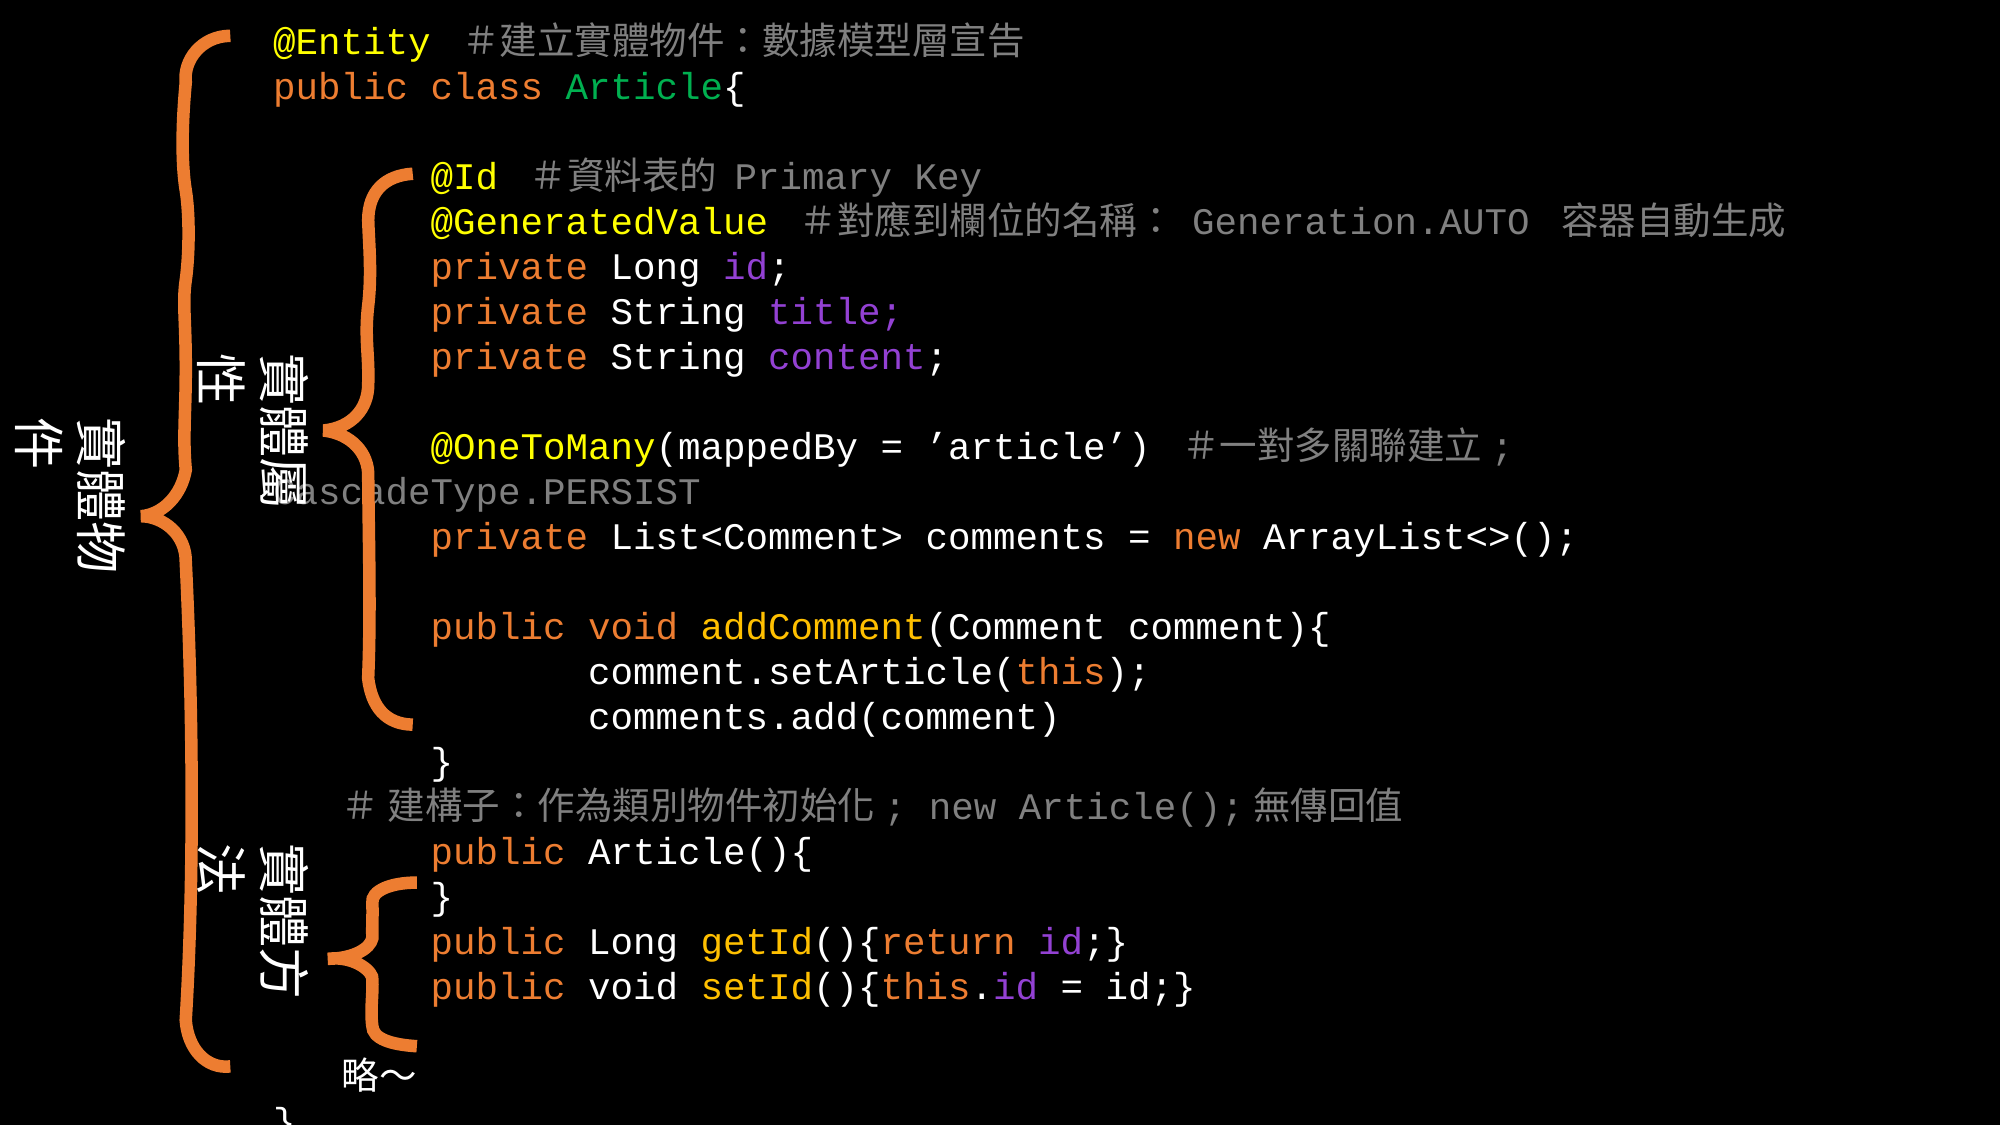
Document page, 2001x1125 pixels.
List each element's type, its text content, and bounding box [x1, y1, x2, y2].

text_box [327, 882, 421, 1047]
text_box 實體方法 [231, 828, 324, 1065]
text_box 實體屬性 [256, 339, 324, 576]
text_box 實體物件 [47, 402, 142, 639]
text_box @Entity ＃建立實體物件：數據模型層宣告 public class Article{ @Id ＃資料表的 Primary Key @GeneratedValue ＃對應到欄位的名稱： Generation.AUTO 容器自動生成 private Long id; private String title; private String content; @OneToMany(mappedBy = ’article’) ＃一對多關聯建立; CascadeType.PERSIST private List<Comment> comments = new ArrayList<>(); public void addComment(Comment comment){ comment.setArticle(this); comments.add(comment) } ＃ 建構子：作為類別物件初始化; new Article();無傳回值 public Article(){ } public Long getId(){return id;} public void setId(){this.id = id;} 略～ } [258, 9, 1965, 1125]
text_box [142, 35, 263, 1068]
text_box [324, 173, 431, 726]
